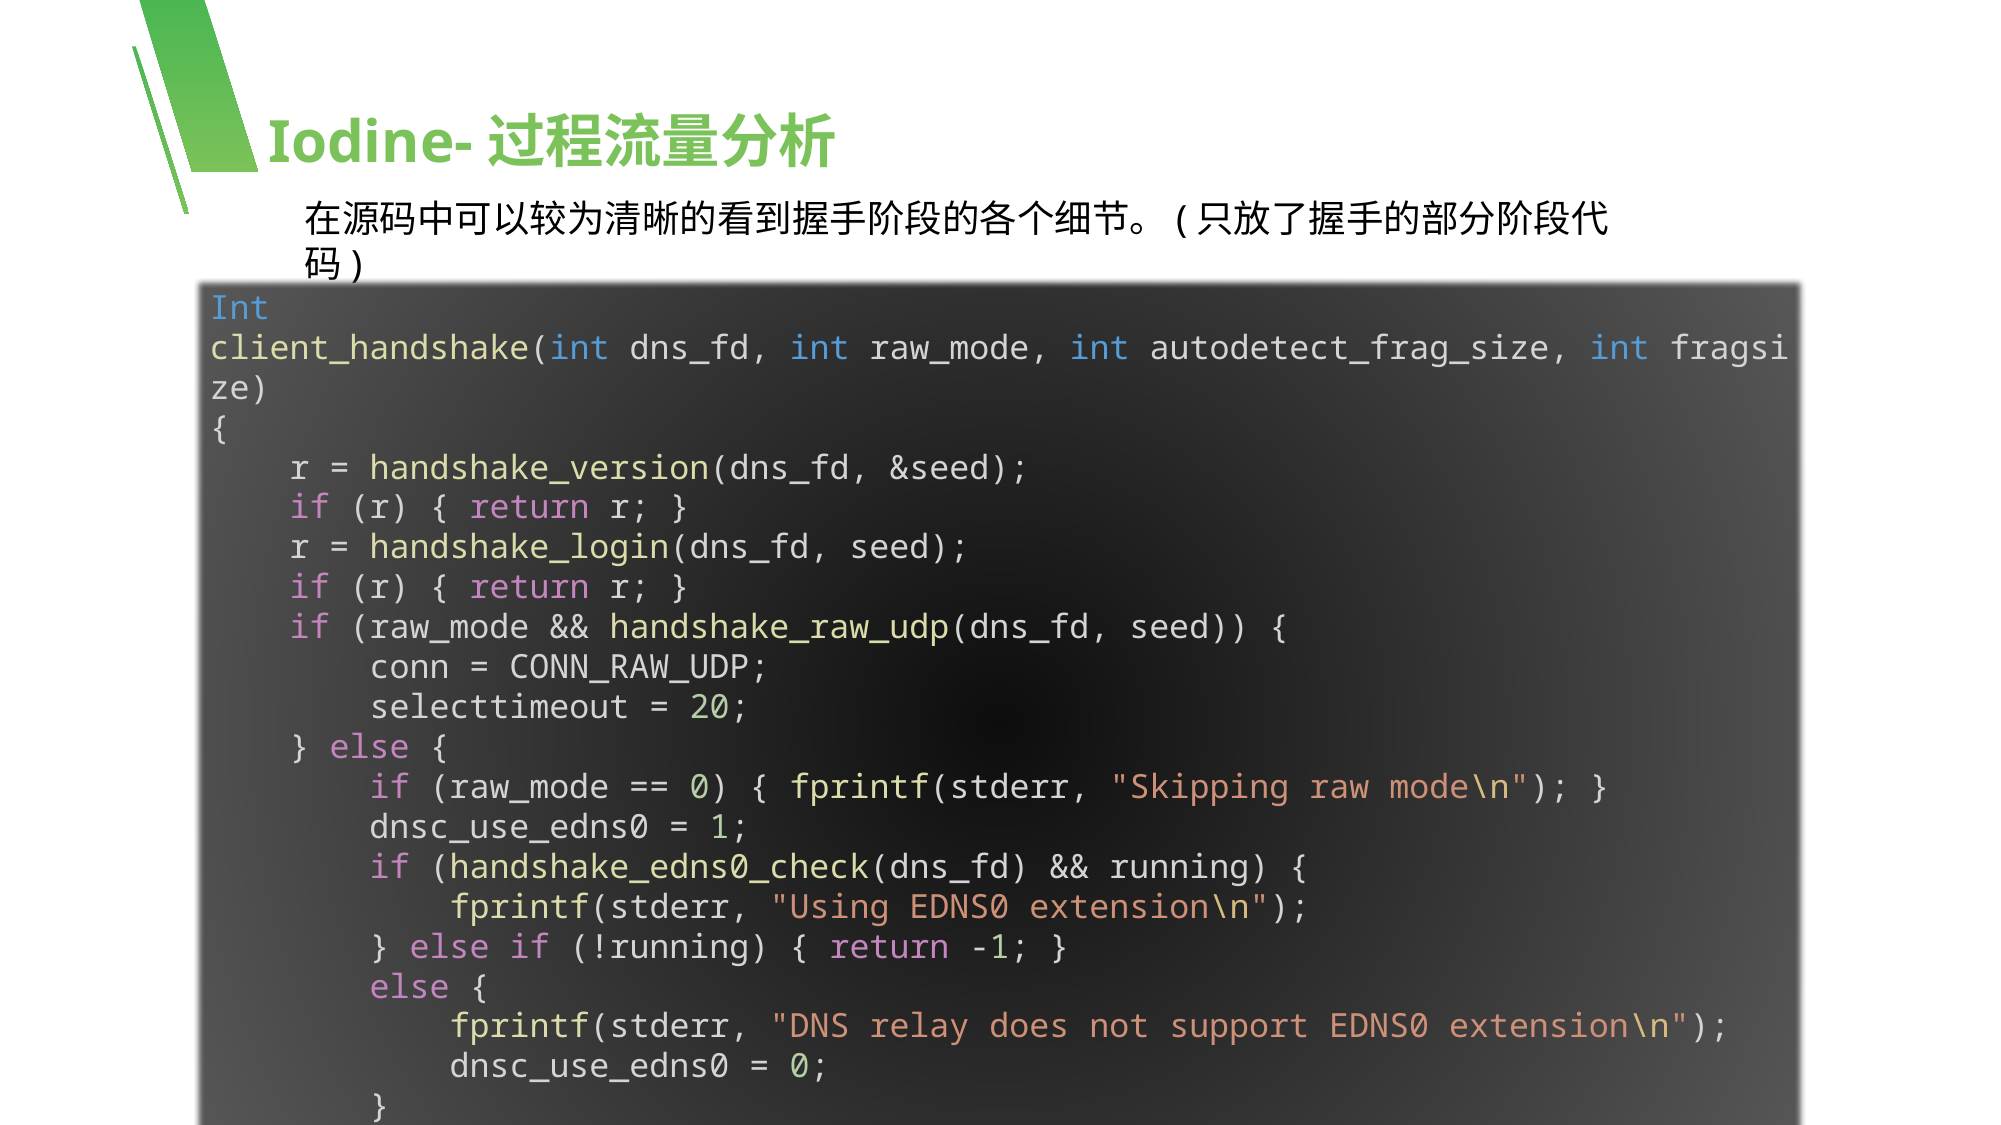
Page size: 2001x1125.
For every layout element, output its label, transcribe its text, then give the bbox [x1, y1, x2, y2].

text_box Int client_handshake(int dns_fd, int raw_mode, int autodetect_frag_size, int fragsize) { r = handshake_version(dns_fd, &seed); if (r) { return r; } r = handshake_login(dns_fd, seed); if (r) { return r; } if (raw_mode && handshake_raw_udp(dns_fd, seed)) { conn = CONN_RAW_UDP; selecttimeout = 20; } else { if (raw_mode == 0) { fprintf(stderr, "Skipping raw mode\n"); } dnsc_use_edns0 = 1; if (handshake_edns0_check(dns_fd) && running) { fprintf(stderr, "Using EDNS0 extension\n"); } else if (!running) { return -1; } else { fprintf(stderr, "DNS relay does not support EDNS0 extension\n"); dnsc_use_edns0 = 0; } } [204, 283, 1799, 1125]
text_box Iodine-过程流量分析 [253, 96, 852, 182]
text_box 在源码中可以较为清晰的看到握手阶段的各个细节。(只放了握手的部分阶段代码) [289, 187, 1660, 283]
